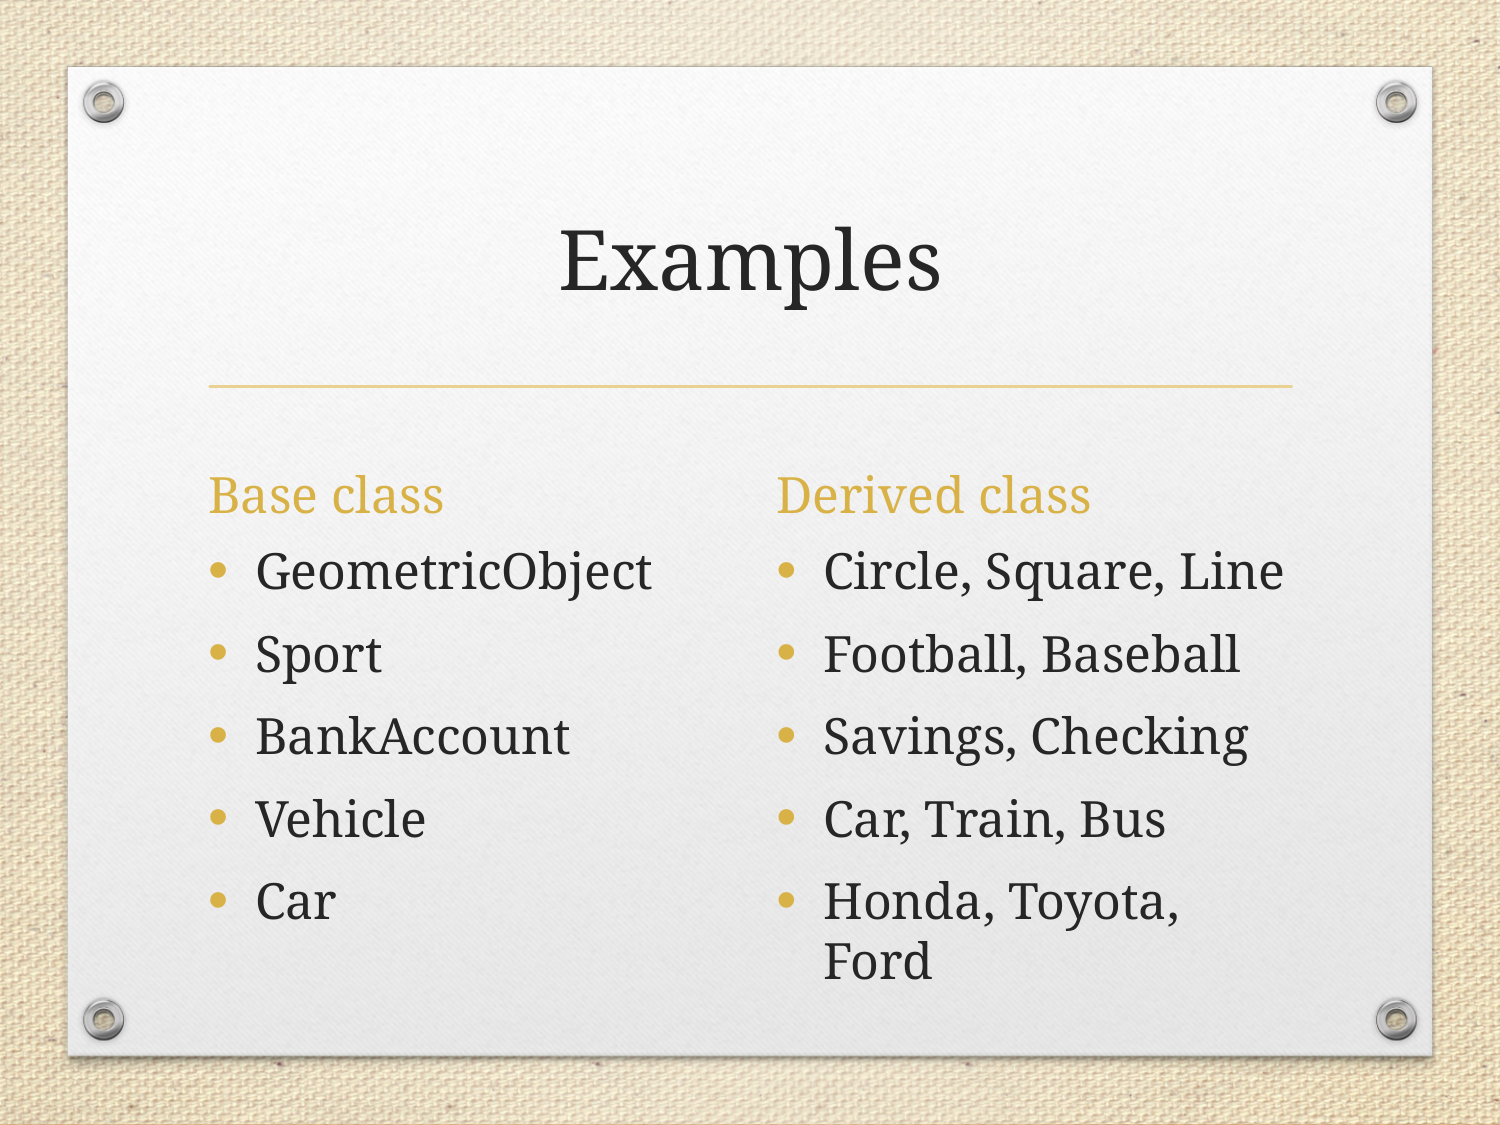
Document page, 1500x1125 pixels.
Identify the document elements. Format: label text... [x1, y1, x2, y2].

list Circle, Square, Line Football, Baseball Savings, Checking Car, Train, Bus Honda, Toyota, Ford [761, 532, 1309, 976]
list Derived class [761, 436, 1309, 531]
picture [0, 0, 1500, 1125]
title Examples [193, 150, 1309, 365]
list Base class [193, 436, 741, 531]
list GeometricObject Sport BankAccount Vehicle Car [193, 532, 741, 976]
